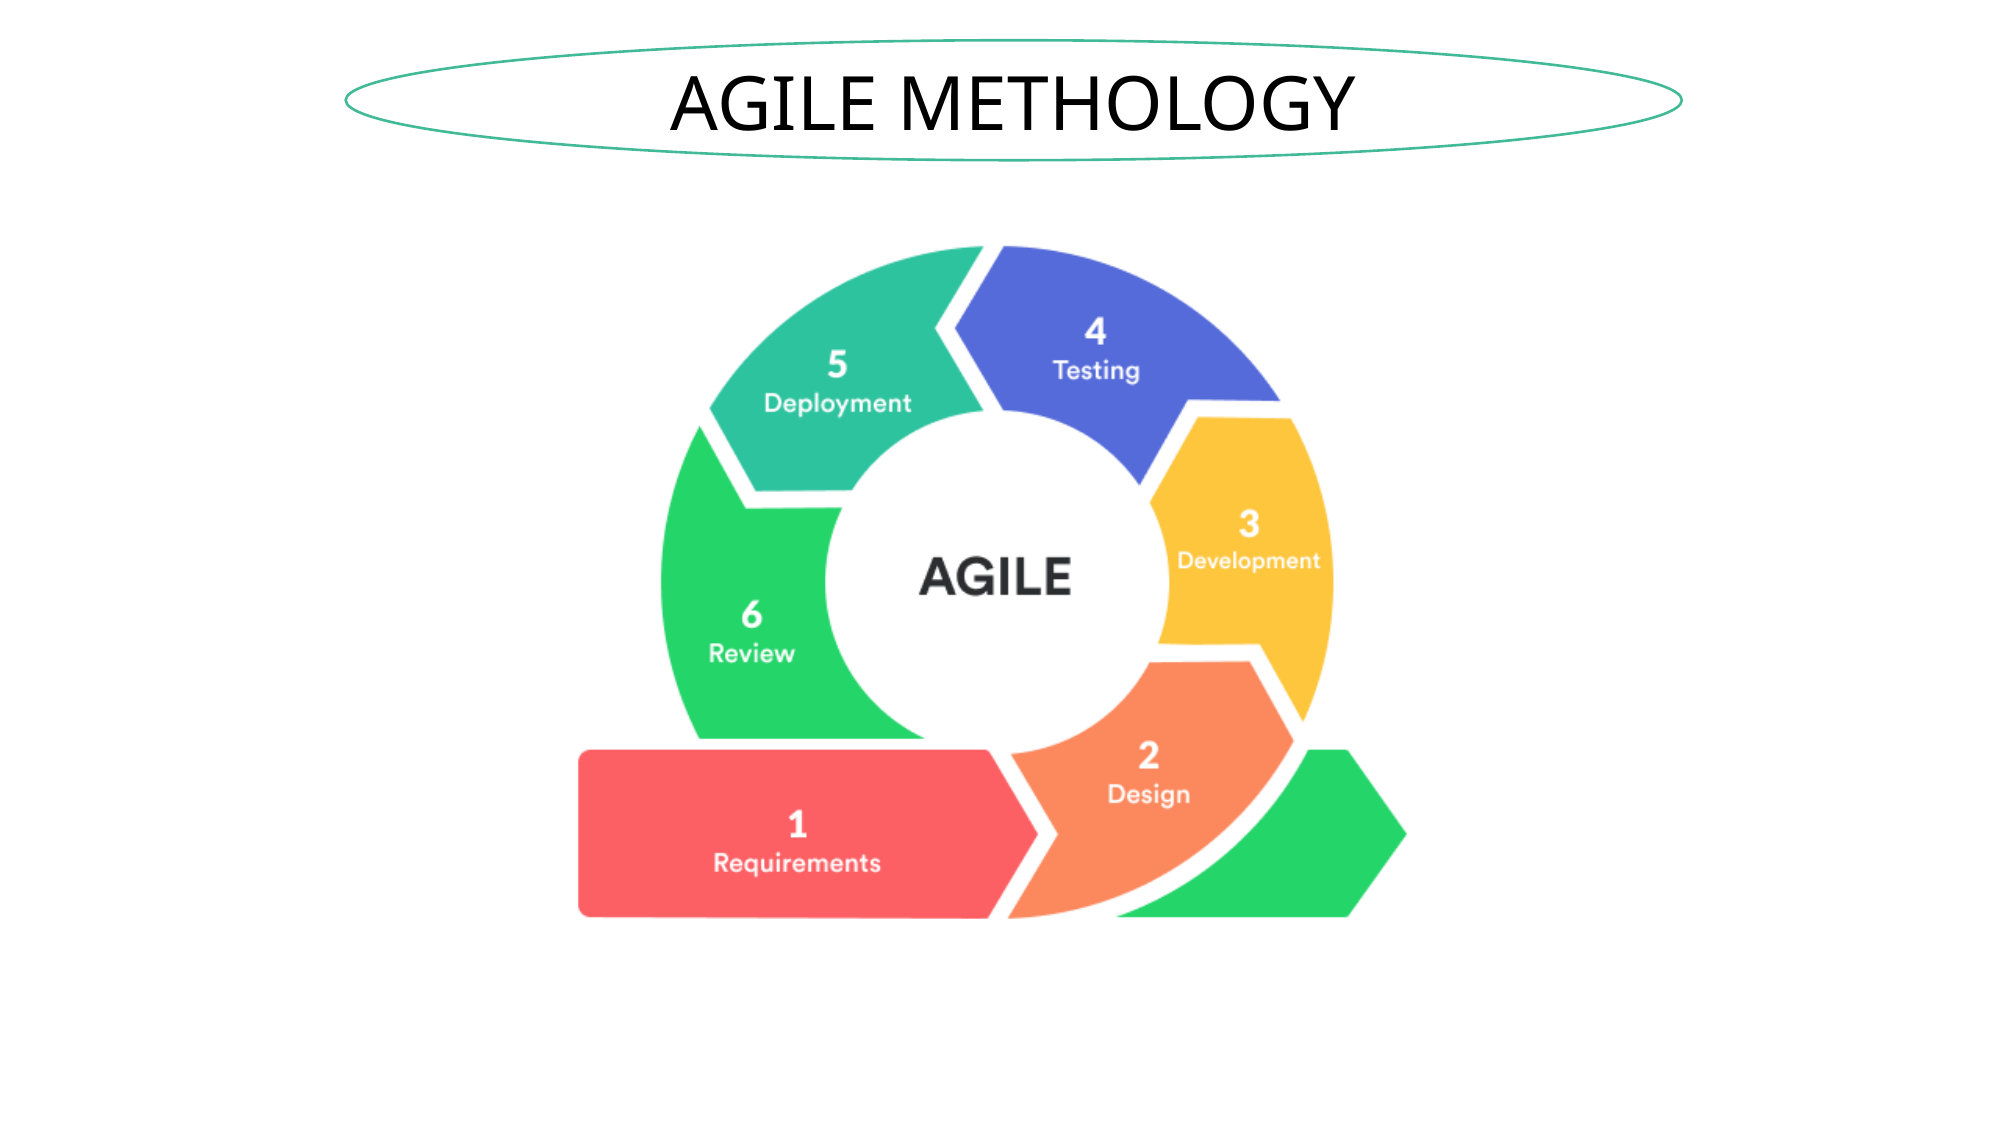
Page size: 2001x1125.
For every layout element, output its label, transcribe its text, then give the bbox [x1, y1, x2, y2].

picture [197, 190, 1798, 980]
text_box AGILE METHOLOGY [344, 38, 1684, 162]
